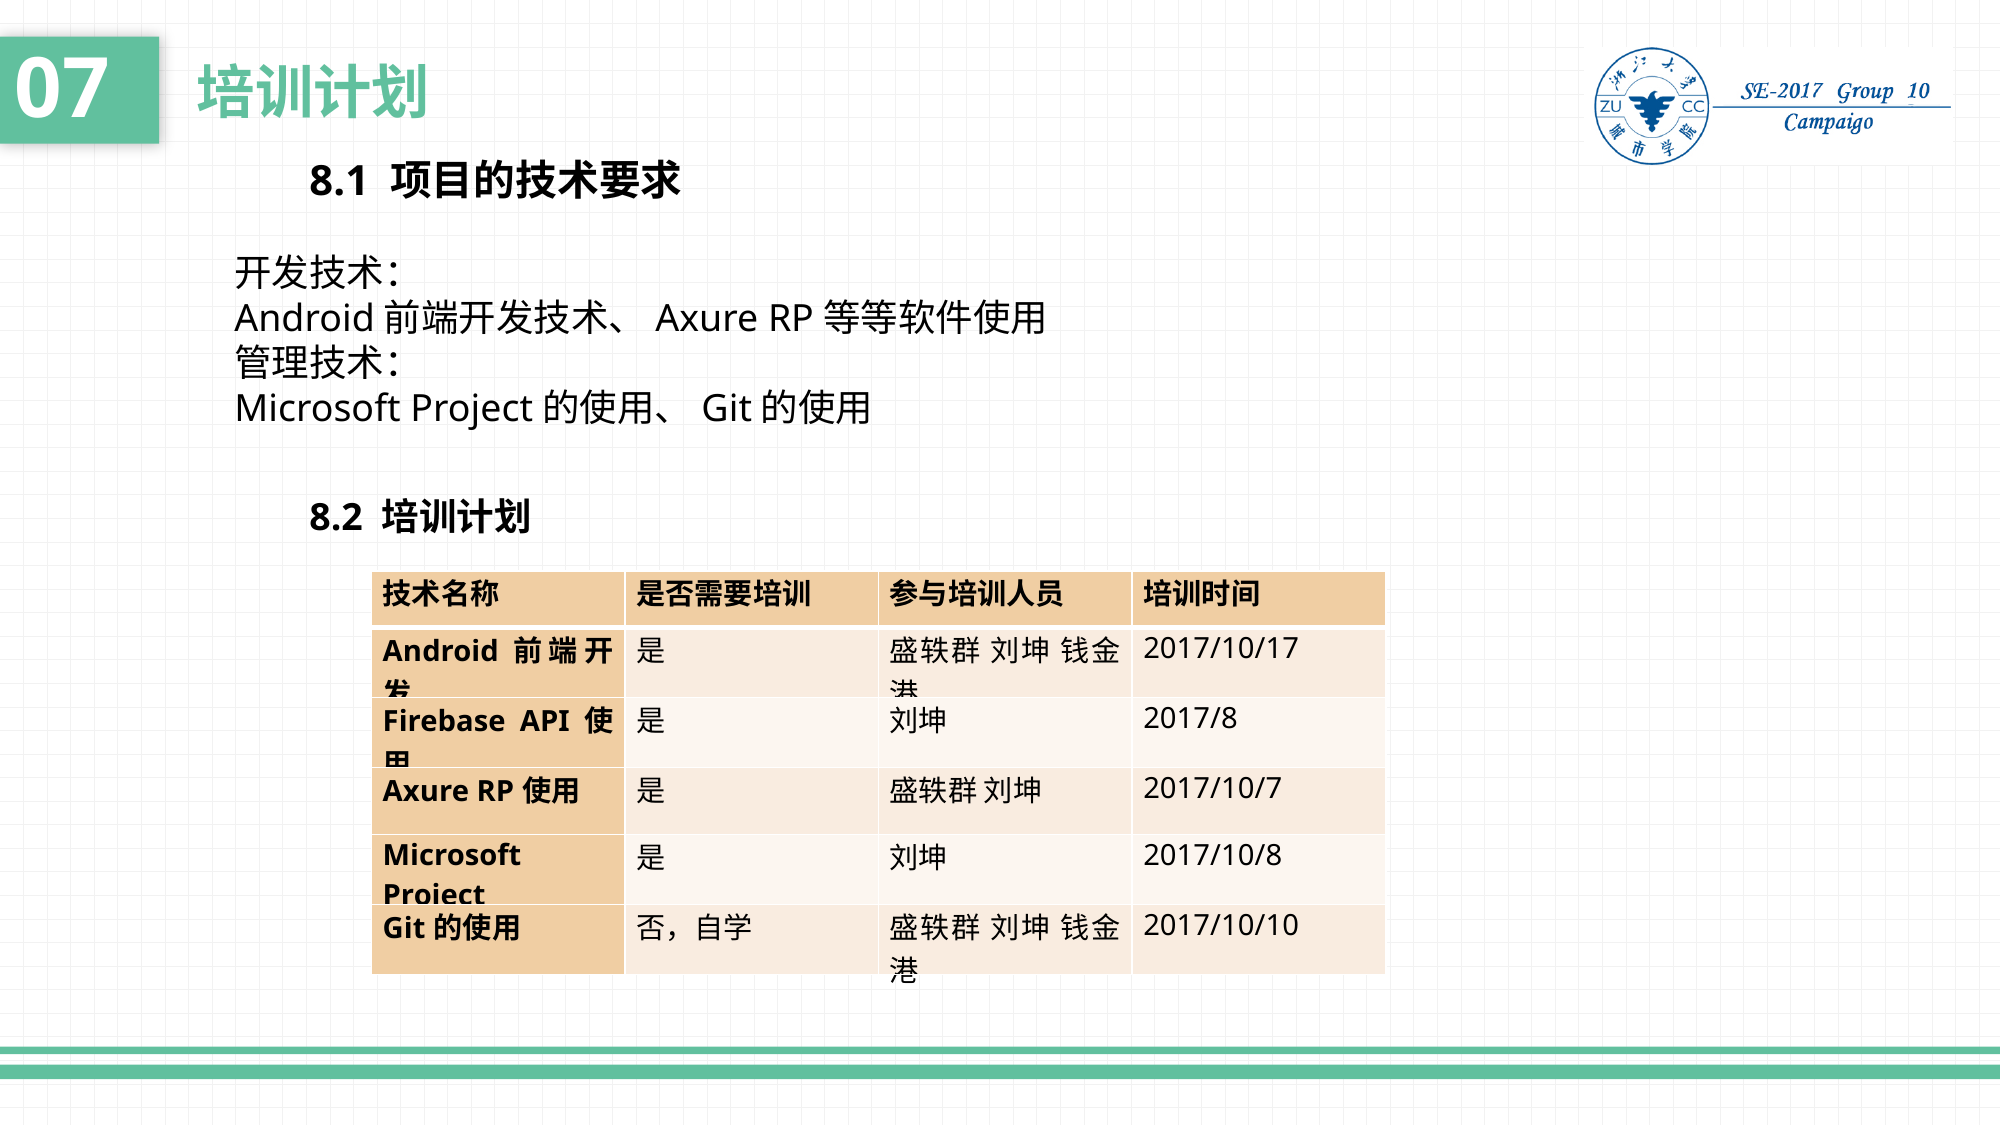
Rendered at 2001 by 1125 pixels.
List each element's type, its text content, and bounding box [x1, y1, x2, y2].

table_header 是否需要培训 [626, 572, 878, 625]
table_cell 是 [626, 835, 878, 904]
table_cell 盛轶群 刘坤 [879, 768, 1131, 834]
table_cell 盛轶群 刘坤 钱金港 [879, 630, 1131, 697]
text_box 8.2 培训计划 [219, 485, 1837, 591]
table_cell 是 [626, 698, 878, 767]
table_cell 2017/10/10 [1133, 905, 1385, 974]
picture [1584, 47, 1953, 165]
table_cell Git的使用 [372, 905, 624, 974]
table_cell 2017/10/8 [1133, 835, 1385, 904]
table_cell Microsoft Project [372, 835, 624, 904]
text_box 8.1 项目的技术要求 开发技术： Android前端开发技术、Axure RP等等软件使用 管理技术： Microsoft Project的使用、Git的使用 [219, 146, 1837, 437]
table_cell 2017/10/7 [1133, 768, 1385, 834]
table_cell 2017/8 [1133, 698, 1385, 767]
table_header 参与培训人员 [879, 572, 1131, 625]
table_cell Android前端开发 [372, 630, 624, 697]
table_cell Axure RP使用 [372, 768, 624, 834]
list 培训计划 [182, 36, 1238, 144]
table_cell 盛轶群 刘坤 钱金港 [879, 905, 1131, 974]
table_header 技术名称 [372, 572, 624, 625]
list 07 [0, 36, 160, 144]
table_cell 刘坤 [879, 698, 1131, 767]
table_header 培训时间 [1133, 572, 1385, 625]
table_cell 2017/10/17 [1133, 630, 1385, 697]
table_cell 否，自学 [626, 905, 878, 974]
table_cell Firebase API使用 [372, 698, 624, 767]
table_cell 是 [626, 630, 878, 697]
table_cell 是 [626, 768, 878, 834]
table_cell 刘坤 [879, 835, 1131, 904]
